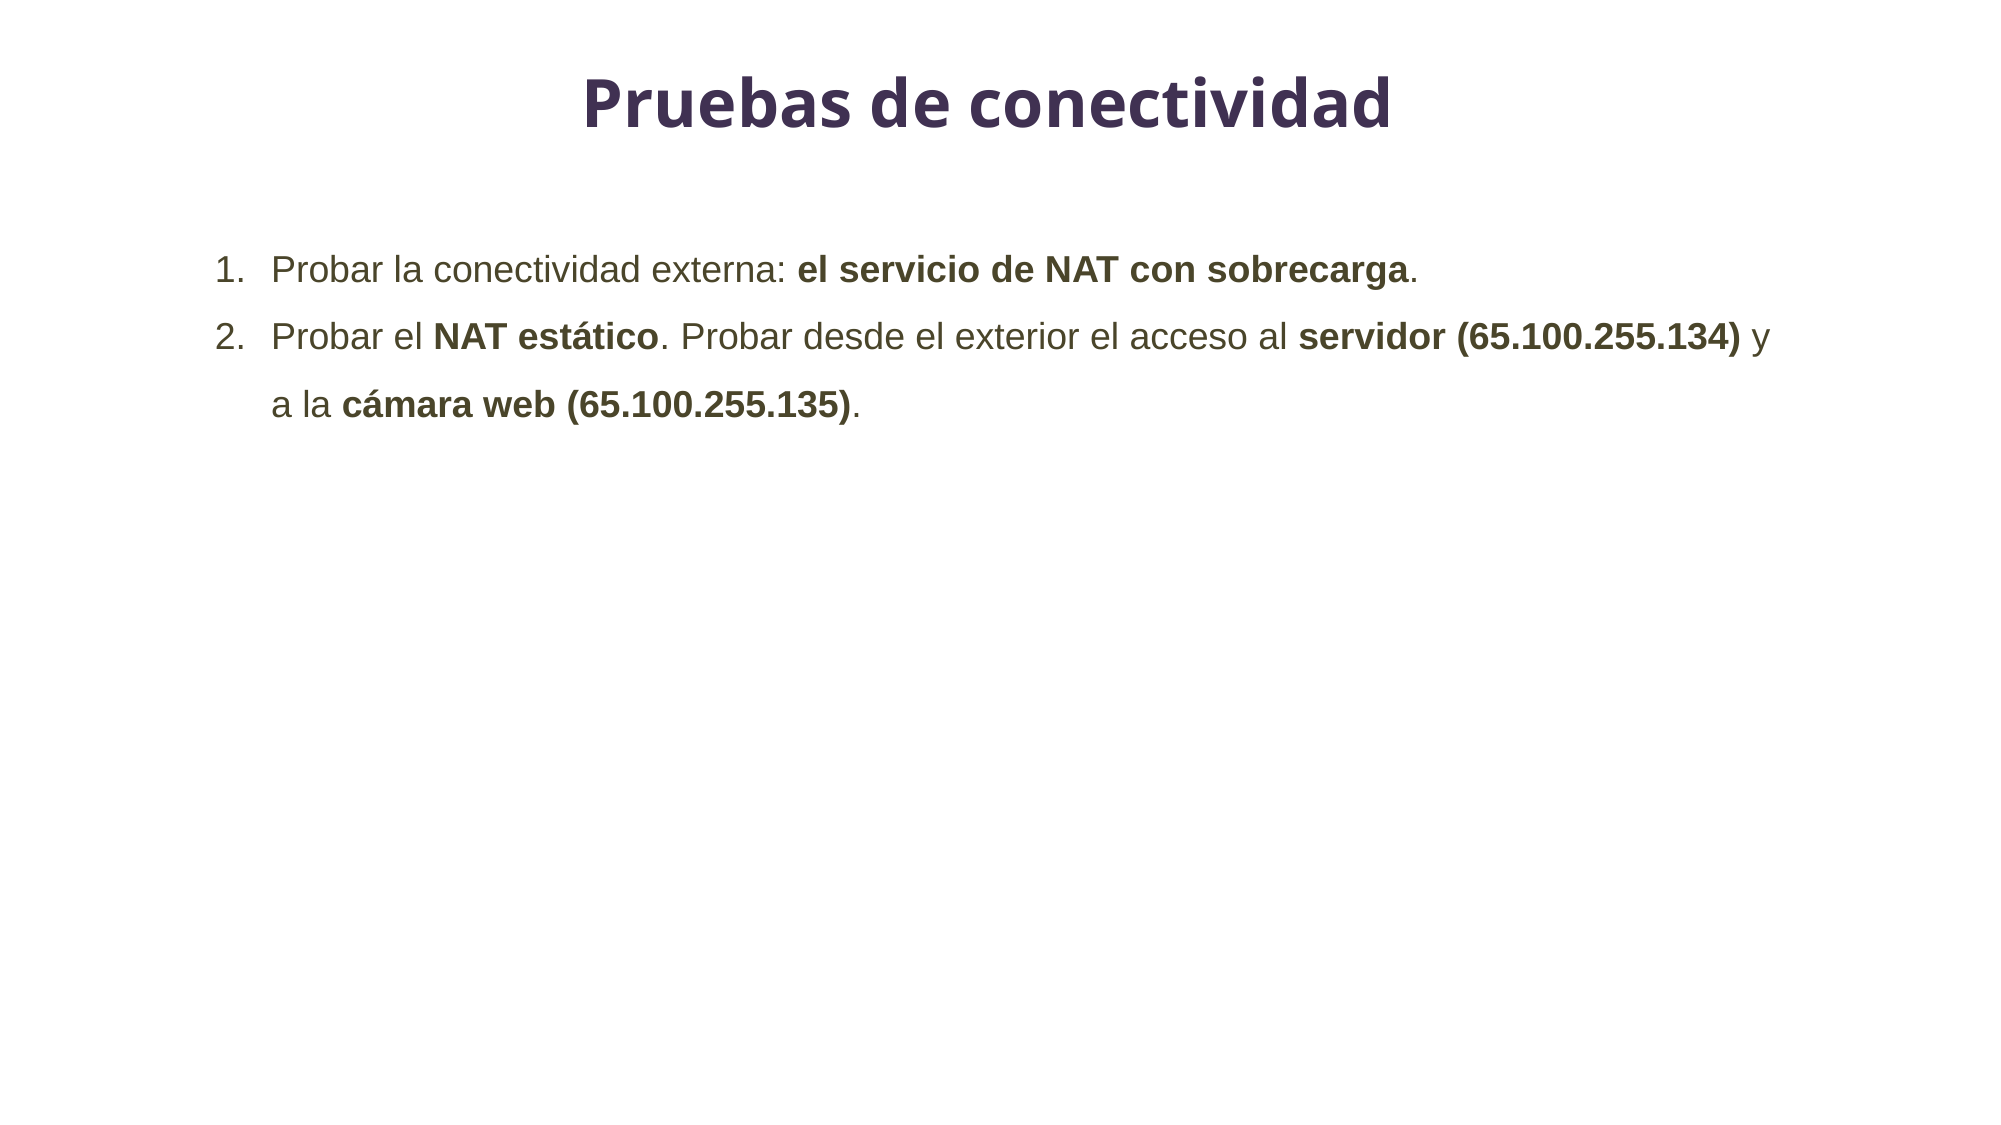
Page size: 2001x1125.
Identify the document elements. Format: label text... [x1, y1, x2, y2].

text_box Probar la conectividad externa: el servicio de NAT con sobrecarga. Probar el NAT estático. Probar desde el exterior el acceso al servidor (65.100.255.134) y a la cámara web (65.100.255.135). [200, 214, 1800, 433]
text_box Pruebas de conectividad [249, 6, 1709, 195]
